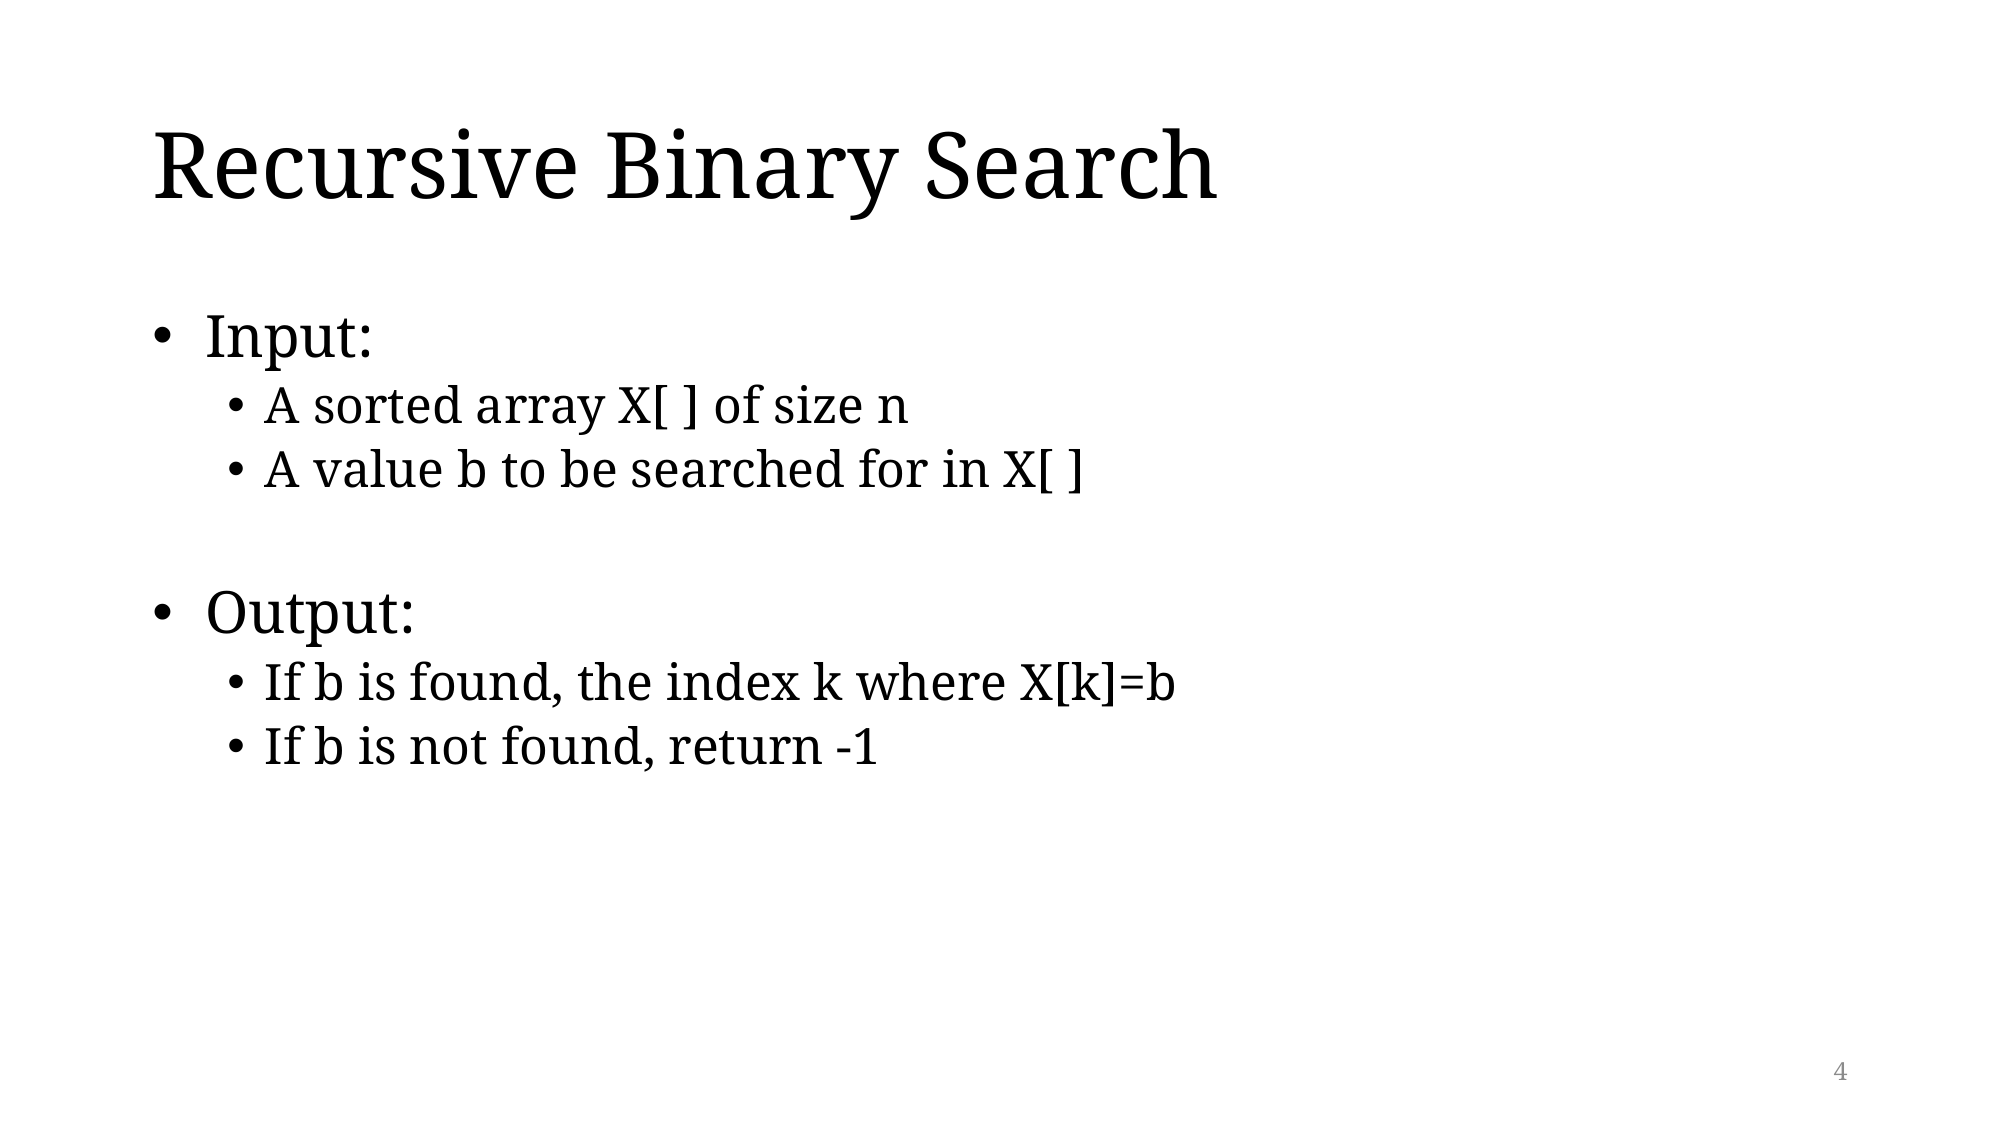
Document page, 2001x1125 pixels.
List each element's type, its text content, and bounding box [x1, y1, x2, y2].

list Input: A sorted array X[ ] of size n A value b to be searched for in X[ ] Output: If b is found, the index k where X[k]=b If b is not found, return -1 [137, 299, 1863, 1014]
slide_number 4 [1412, 1042, 1863, 1103]
title Recursive Binary Search [137, 59, 1863, 278]
